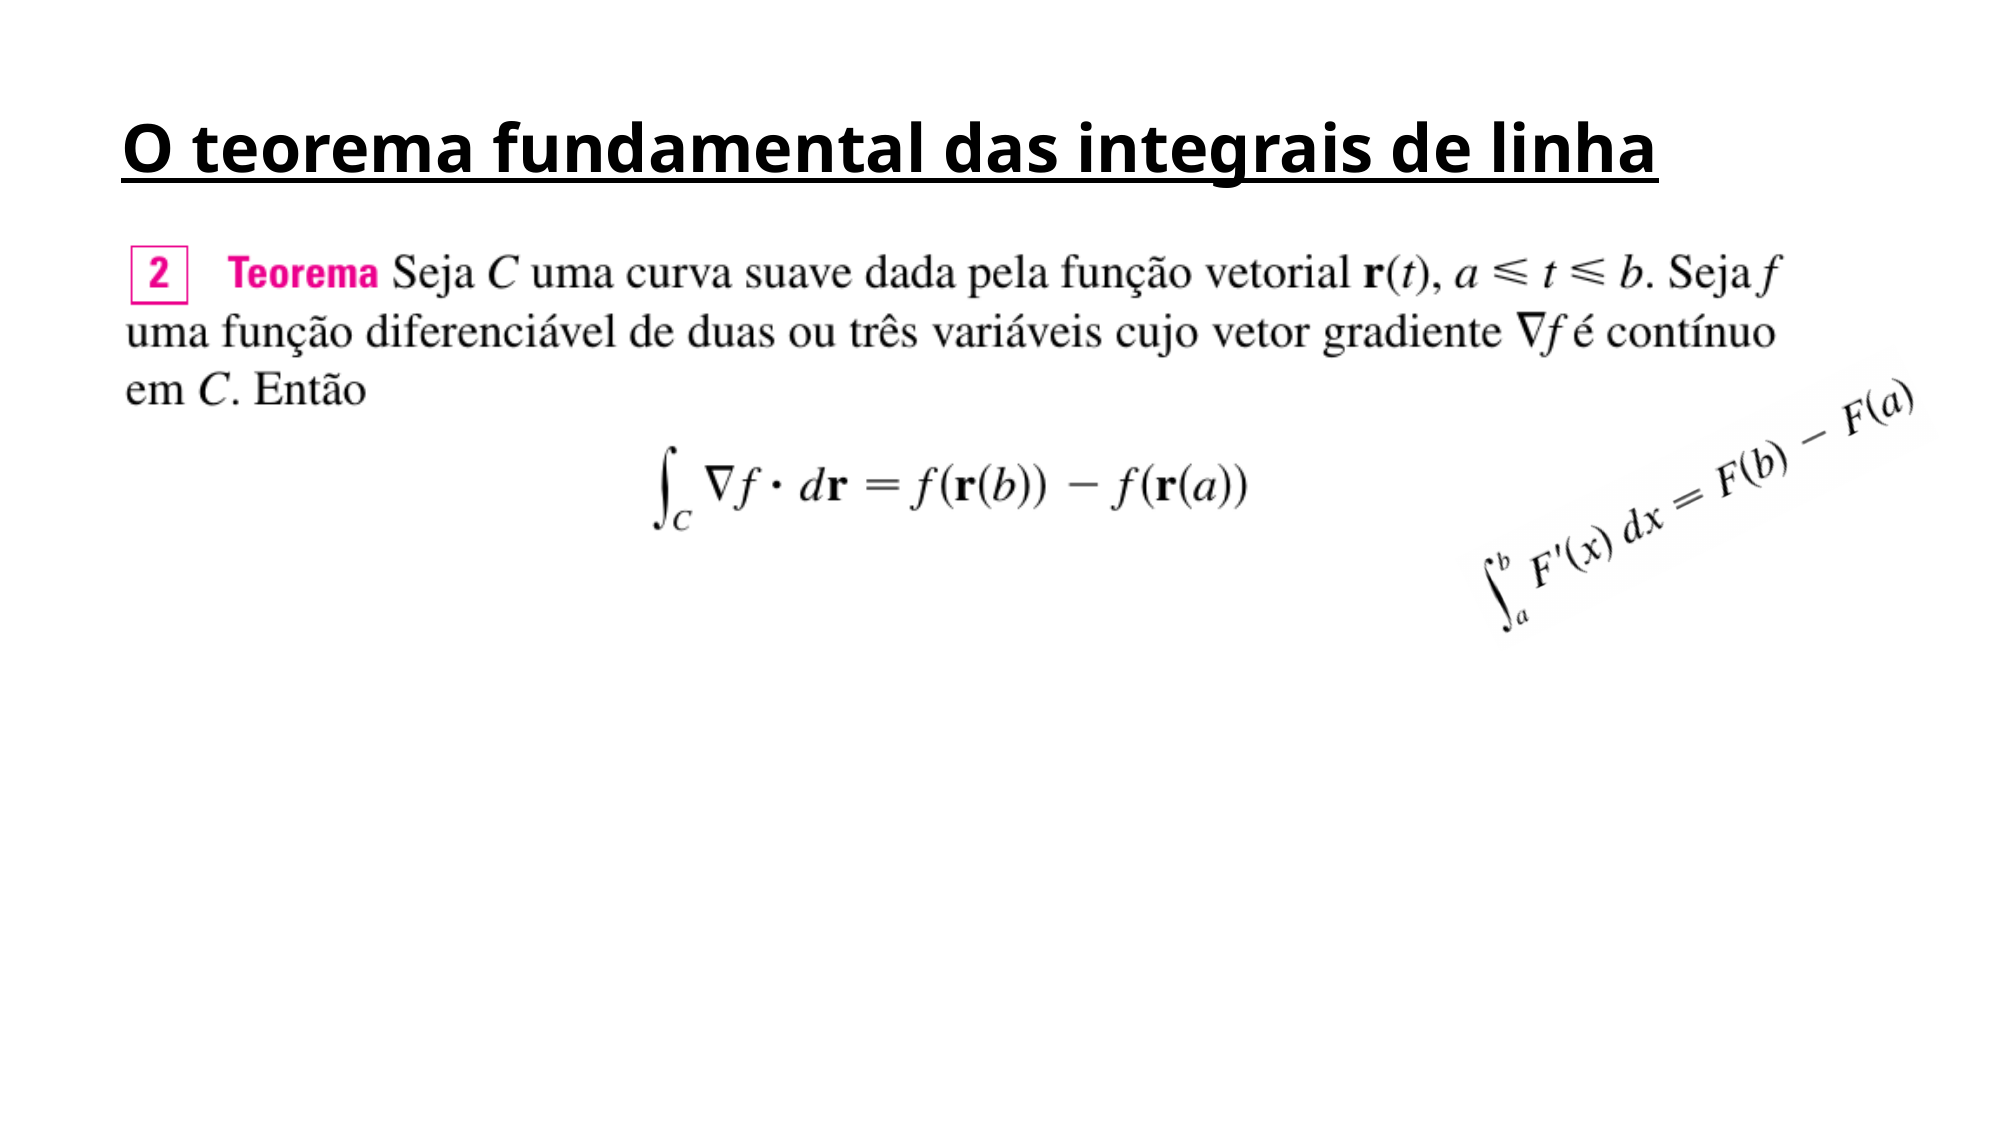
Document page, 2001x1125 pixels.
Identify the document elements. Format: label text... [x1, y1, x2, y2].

title O teorema fundamental das integrais de linha [106, 42, 1832, 260]
picture [1453, 346, 1941, 650]
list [112, 232, 1825, 539]
